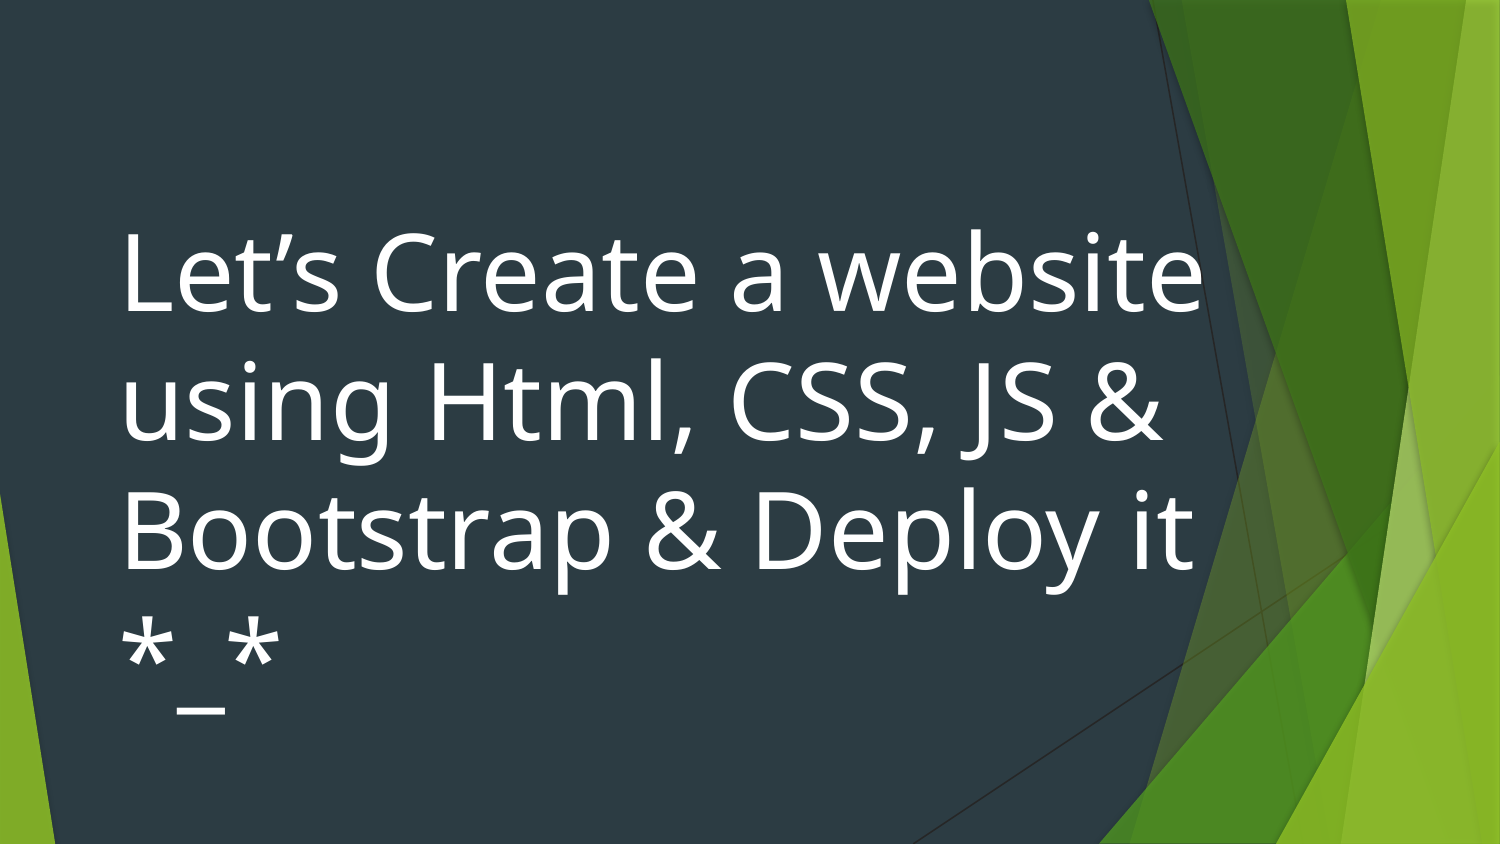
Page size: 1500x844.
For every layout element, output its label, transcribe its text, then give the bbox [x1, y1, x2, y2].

list Let’s Create a website using Html, CSS, JS & Bootstrap & Deploy it *_* [103, 196, 1397, 732]
